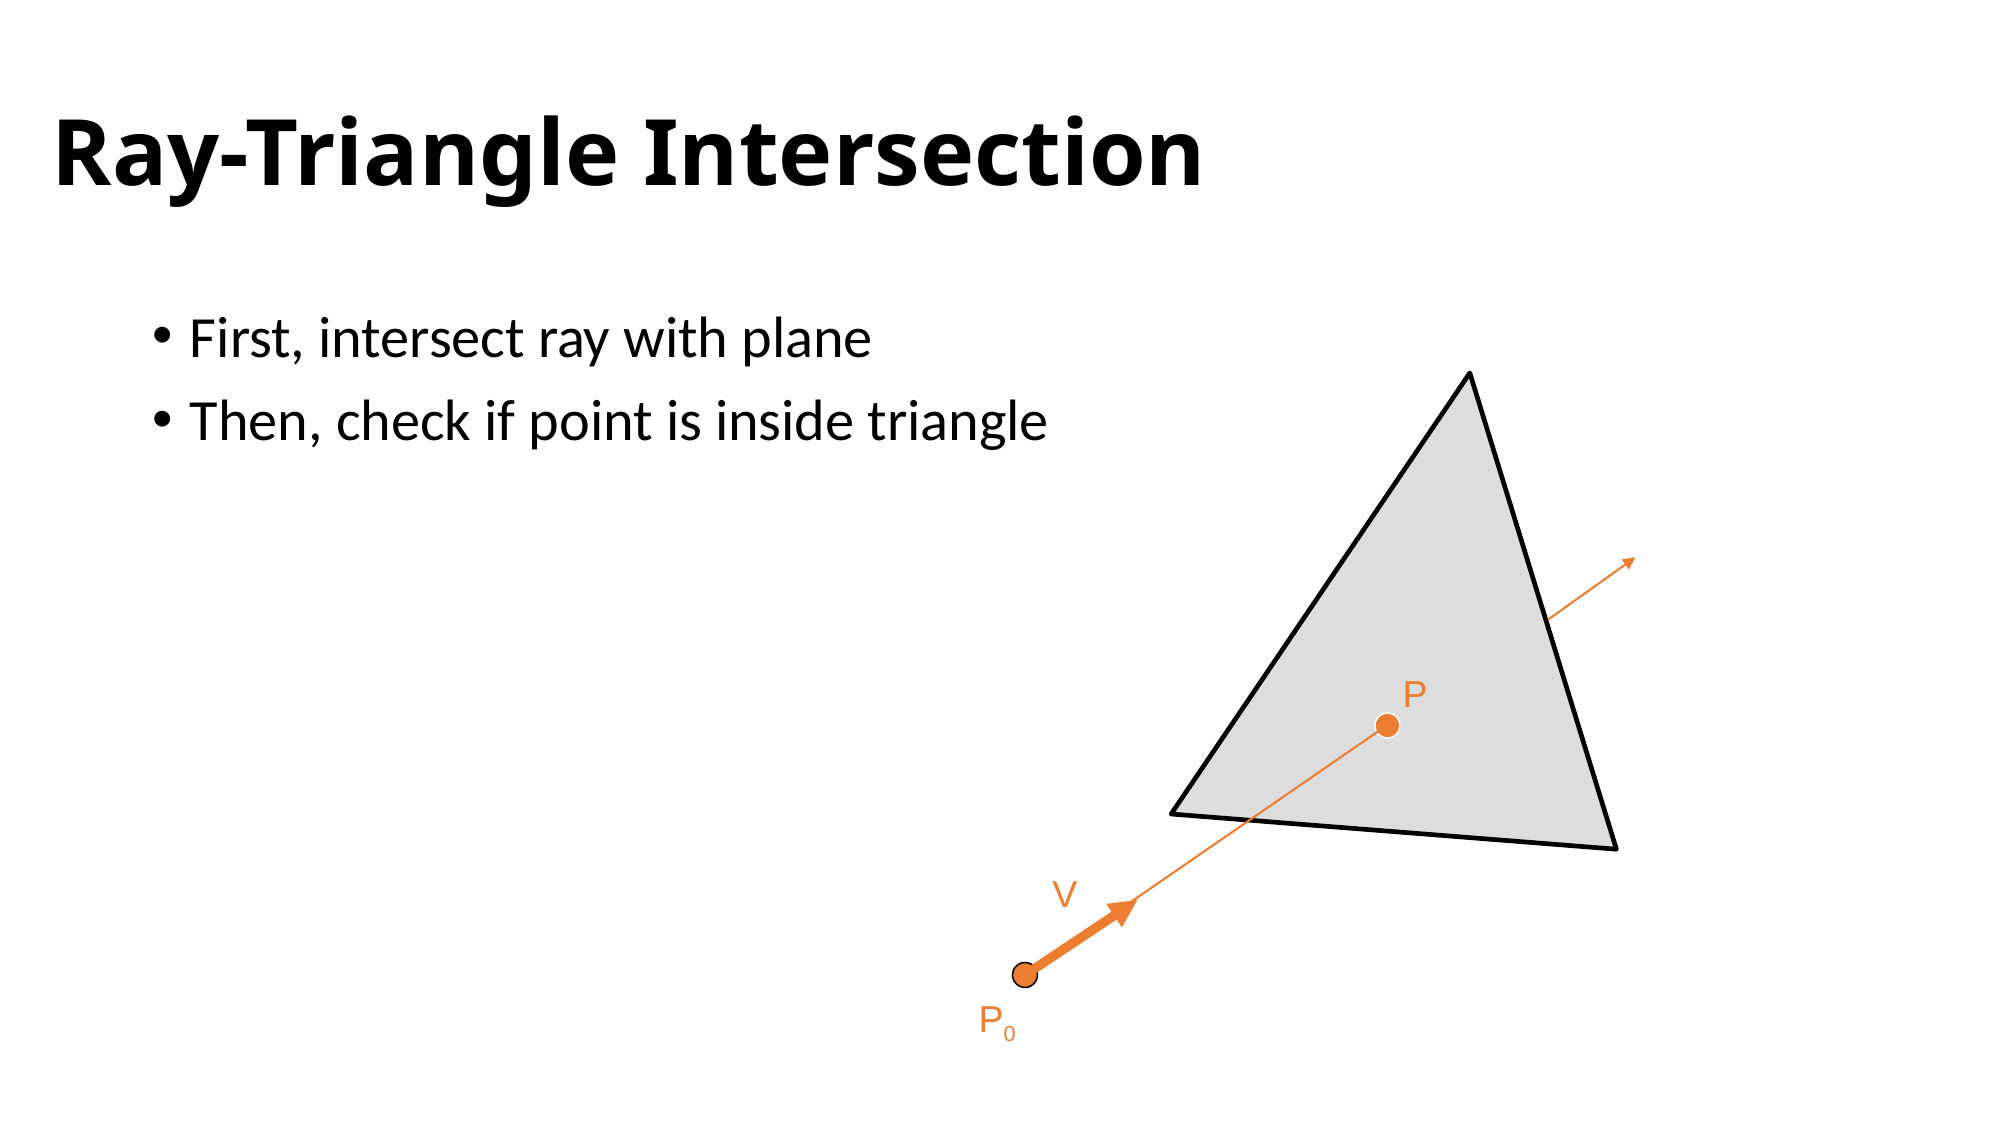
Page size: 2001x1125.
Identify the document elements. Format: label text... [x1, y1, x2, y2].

text_box [1547, 557, 1636, 620]
text_box P [1387, 662, 1443, 723]
text_box [1024, 900, 1138, 976]
text_box V [1037, 862, 1093, 923]
text_box [1012, 962, 1038, 987]
text_box P0 [963, 987, 1031, 1054]
list First, intersect ray with plane Then, check if point is inside triangle [137, 299, 1863, 1014]
text_box [1171, 372, 1617, 850]
title Ray-Triangle Intersection [36, 47, 1762, 265]
text_box [1374, 713, 1400, 739]
